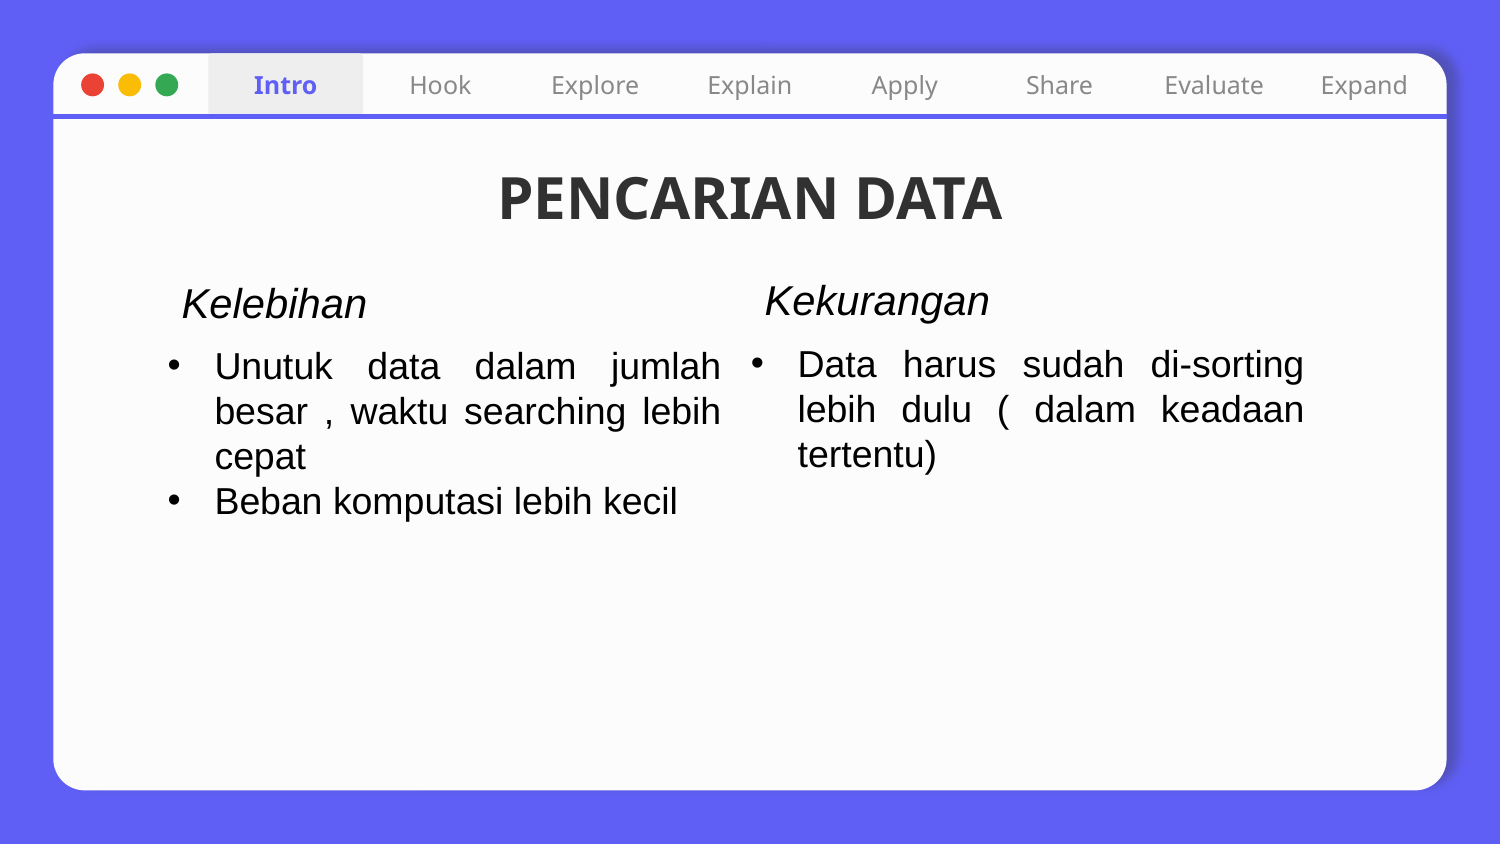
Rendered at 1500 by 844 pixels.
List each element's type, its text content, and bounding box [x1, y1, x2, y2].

text_box Evaluate [1136, 53, 1292, 114]
text_box Hook [363, 53, 518, 114]
text_box Unutuk data dalam jumlah besar , waktu searching lebih cepat Beban komputasi lebih kecil [153, 334, 737, 530]
text_box Explain [672, 53, 827, 114]
title PENCARIAN DATA [116, 159, 1383, 257]
text_box Kekurangan [749, 266, 1319, 332]
text_box Share [982, 53, 1137, 114]
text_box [80, 73, 179, 97]
text_box Intro [208, 53, 364, 114]
text_box Explore [517, 53, 672, 114]
text_box Data harus sudah di-sorting lebih dulu ( dalam keadaan tertentu) [736, 332, 1320, 483]
text_box Kelebihan [166, 269, 737, 334]
text_box Expand [1291, 53, 1447, 114]
text_box Apply [827, 53, 982, 114]
